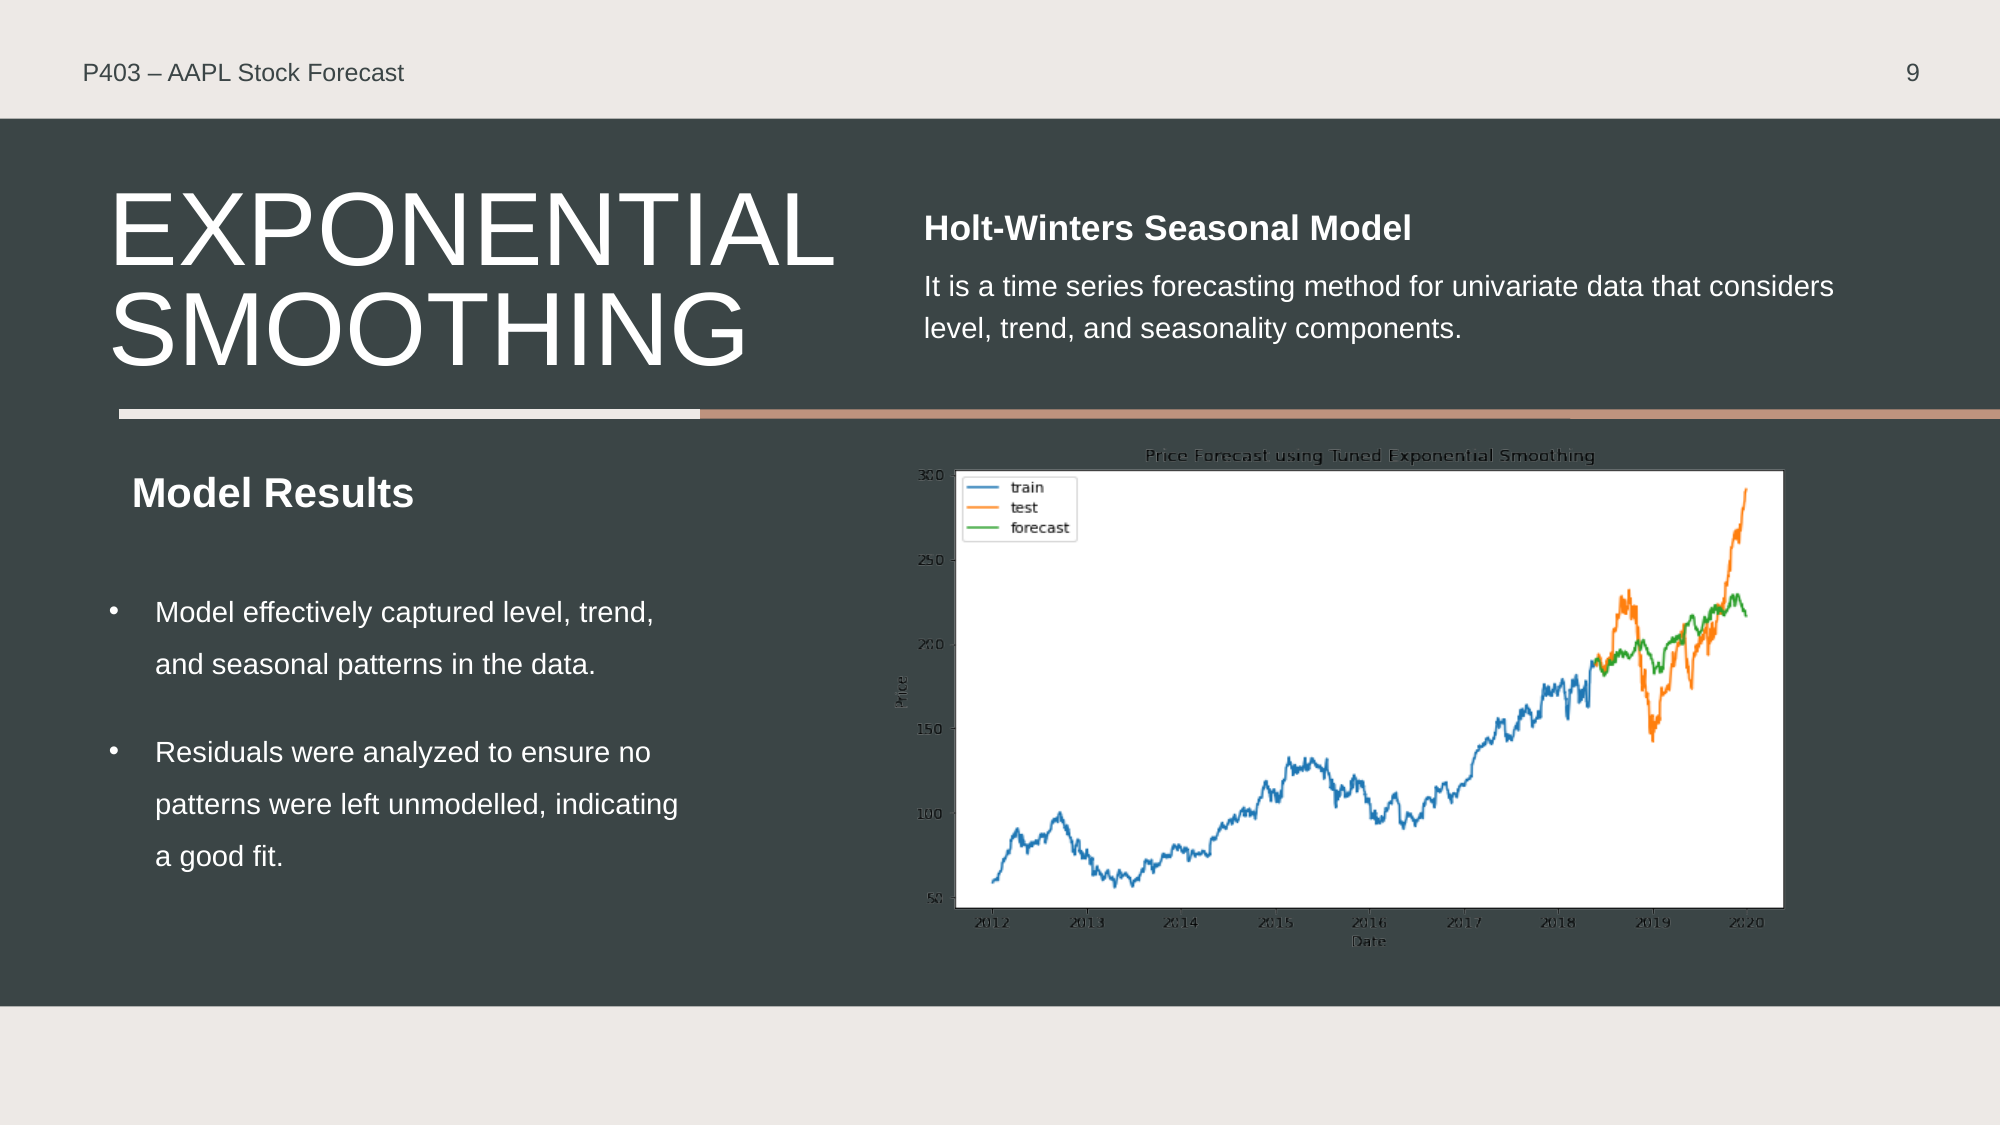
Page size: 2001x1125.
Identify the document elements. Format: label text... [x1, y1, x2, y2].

list Model effectively captured level, trend, and seasonal patterns in the data. Residuals were analyzed to ensure no patterns were left unmodelled, indicating a good fit. [93, 567, 707, 988]
title Exponential Smoothing [93, 178, 886, 375]
list Model Results [116, 457, 885, 539]
slide_number 9 [1660, 49, 1935, 95]
text_box Holt-Winters Seasonal Model It is a time series forecasting method for univariate data that considers level, trend, and seasonality components. [908, 189, 1870, 368]
footer P403 – AAPL Stock Forecast [67, 49, 483, 95]
picture [885, 439, 1794, 959]
